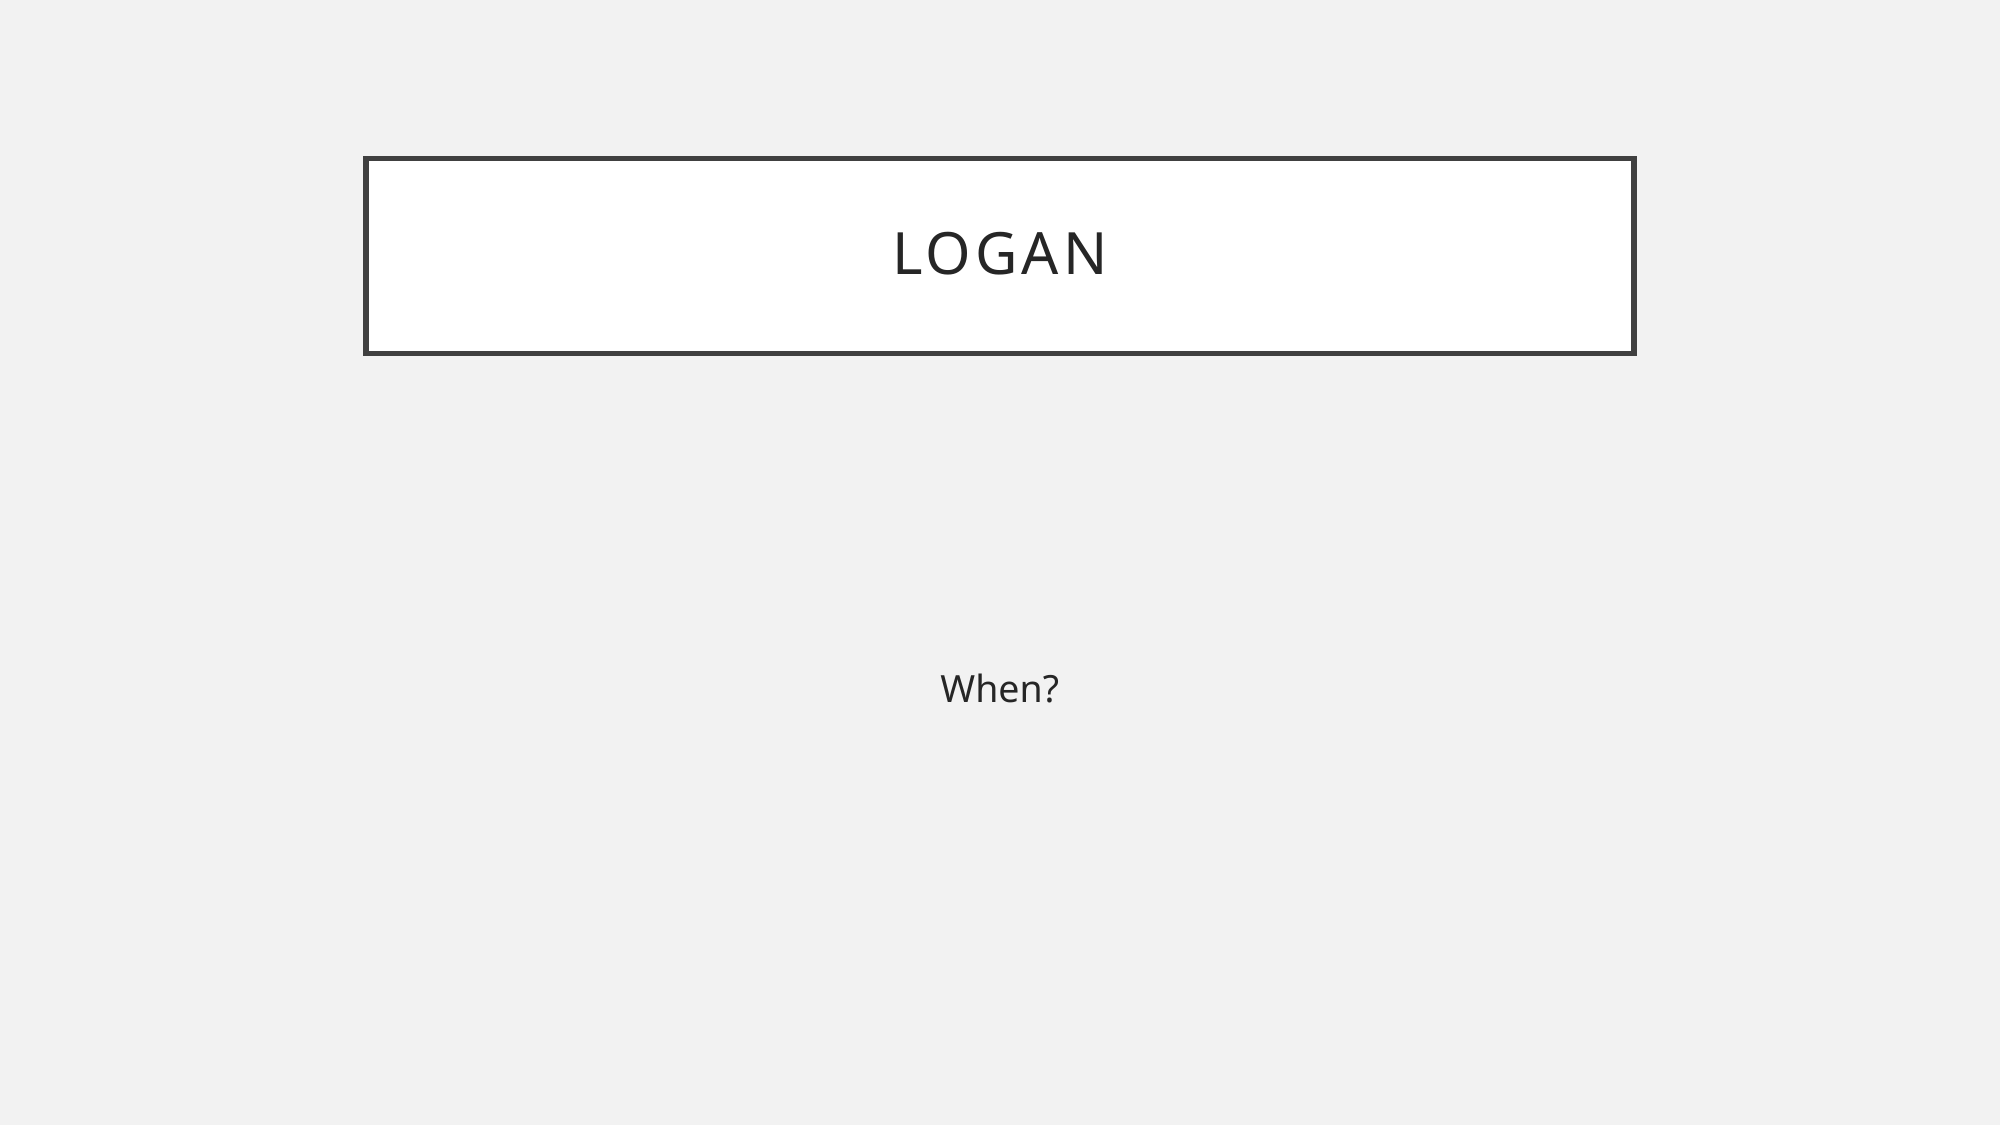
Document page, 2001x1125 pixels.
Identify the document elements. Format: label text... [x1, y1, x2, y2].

title Logan [363, 156, 1637, 356]
list When? [366, 432, 1634, 942]
